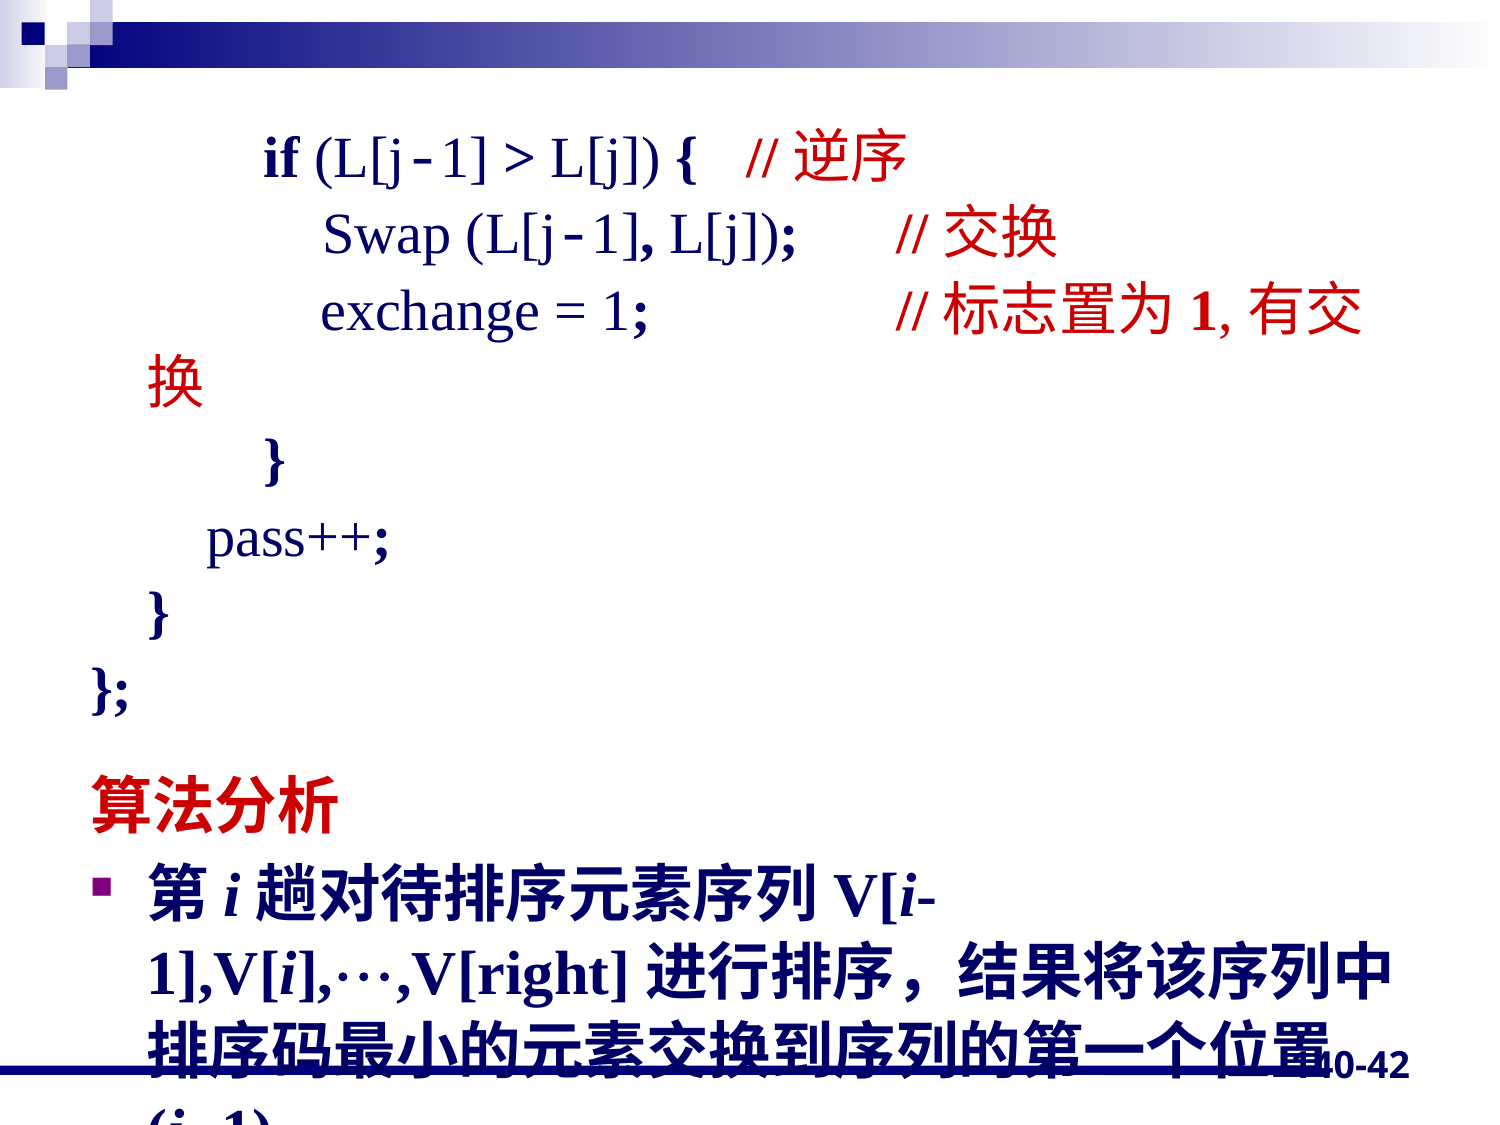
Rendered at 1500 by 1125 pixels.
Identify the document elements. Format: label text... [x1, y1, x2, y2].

slide_number 140-42 [1074, 1053, 1425, 1100]
list if (L[j-1] > L[j]) { //逆序 Swap (L[j-1], L[j]); //交换 exchange = 1; //标志置为1,有交换 } pass++; } }; 算法分析 第i趟对待排序元素序列V[i-1],V[i],,V[right]进行排序，结果将该序列中排序码最小的元素交换到序列的第一个位置(i-1)。 [75, 108, 1425, 1053]
